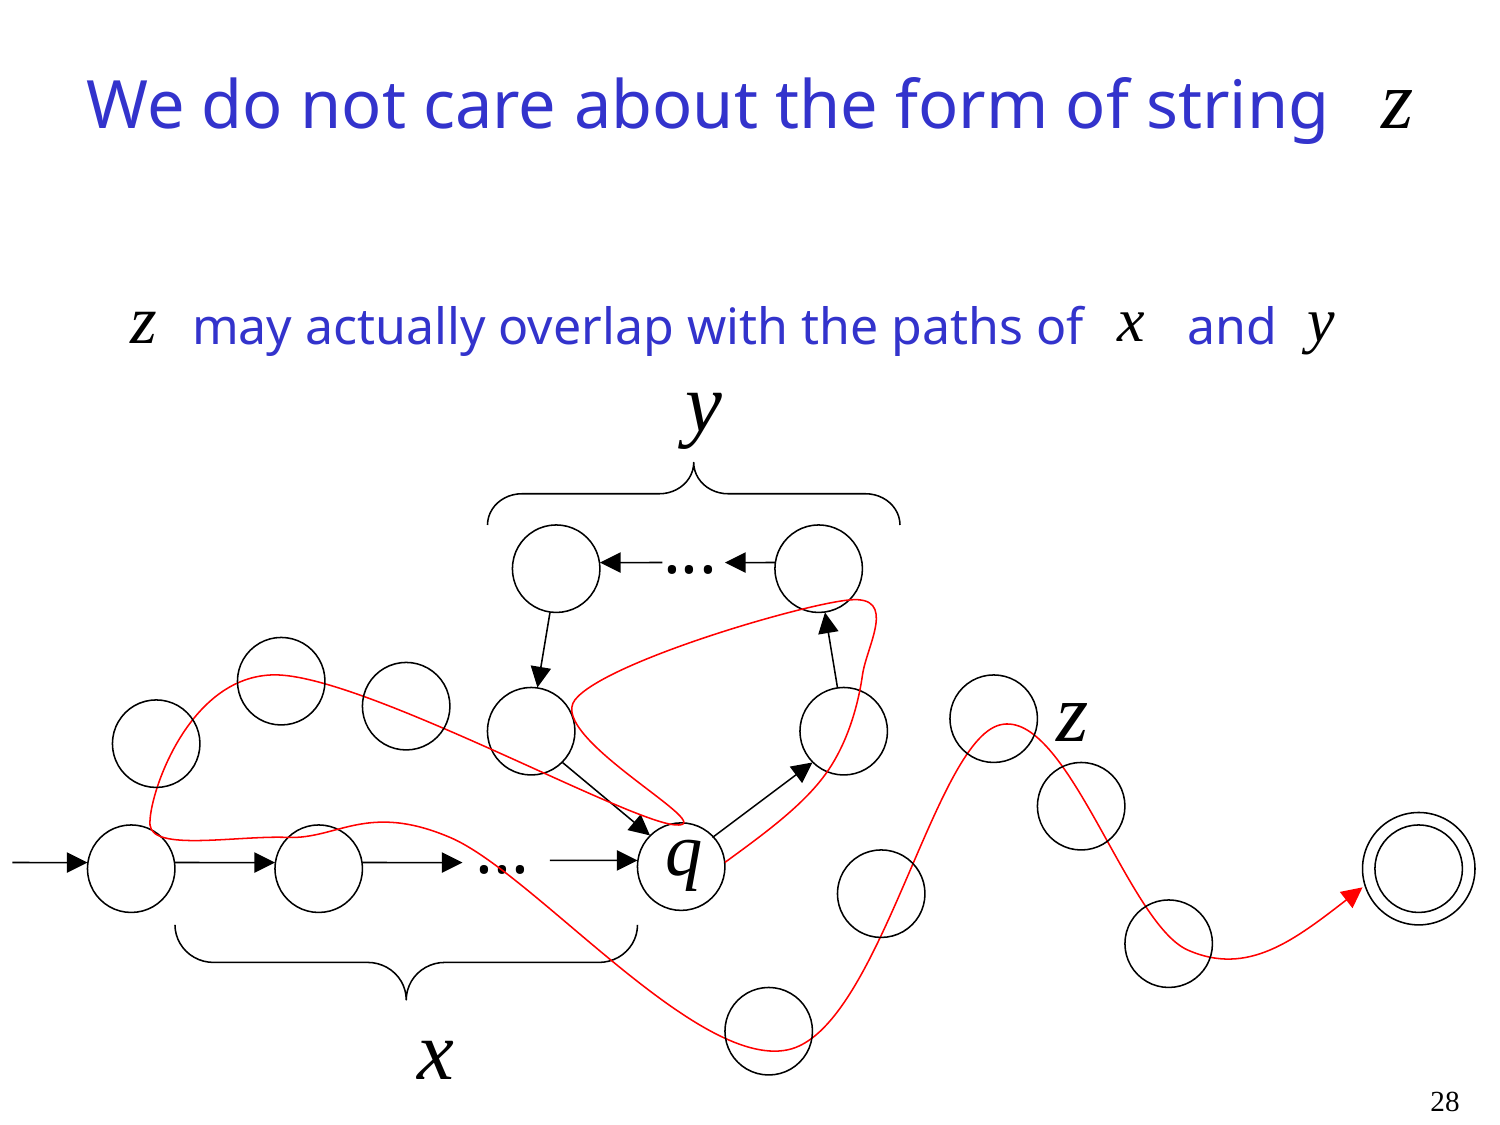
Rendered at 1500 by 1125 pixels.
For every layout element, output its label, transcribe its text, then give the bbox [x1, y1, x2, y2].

text_box [724, 987, 813, 1075]
text_box [112, 699, 200, 788]
text_box [362, 662, 450, 750]
text_box [774, 524, 863, 609]
text_box may actually overlap with the paths of and [177, 287, 1306, 363]
text_box [362, 852, 460, 873]
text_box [124, 308, 162, 347]
text_box [237, 637, 325, 725]
text_box [530, 612, 552, 688]
text_box [487, 687, 575, 773]
text_box [837, 849, 925, 938]
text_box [662, 835, 707, 897]
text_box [1374, 87, 1419, 134]
text_box ... [648, 499, 732, 595]
text_box [1124, 899, 1213, 988]
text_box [674, 387, 727, 455]
text_box ... [460, 843, 531, 895]
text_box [1299, 308, 1339, 360]
text_box [1362, 812, 1476, 925]
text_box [410, 1035, 459, 1086]
text_box [149, 599, 881, 1039]
text_box [949, 674, 1038, 763]
text_box [174, 852, 275, 873]
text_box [1049, 699, 1094, 746]
text_box [274, 830, 363, 913]
text_box [600, 552, 648, 573]
text_box [87, 824, 175, 913]
text_box [913, 735, 1363, 960]
text_box [512, 524, 600, 613]
text_box We do not care about the form of string [71, 54, 1346, 149]
slide_number 28 [1162, 1074, 1476, 1125]
text_box [12, 852, 88, 873]
text_box [732, 552, 775, 573]
text_box [1037, 762, 1125, 850]
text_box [1112, 308, 1149, 347]
text_box [174, 924, 610, 1000]
text_box [828, 691, 888, 775]
text_box [487, 463, 901, 526]
